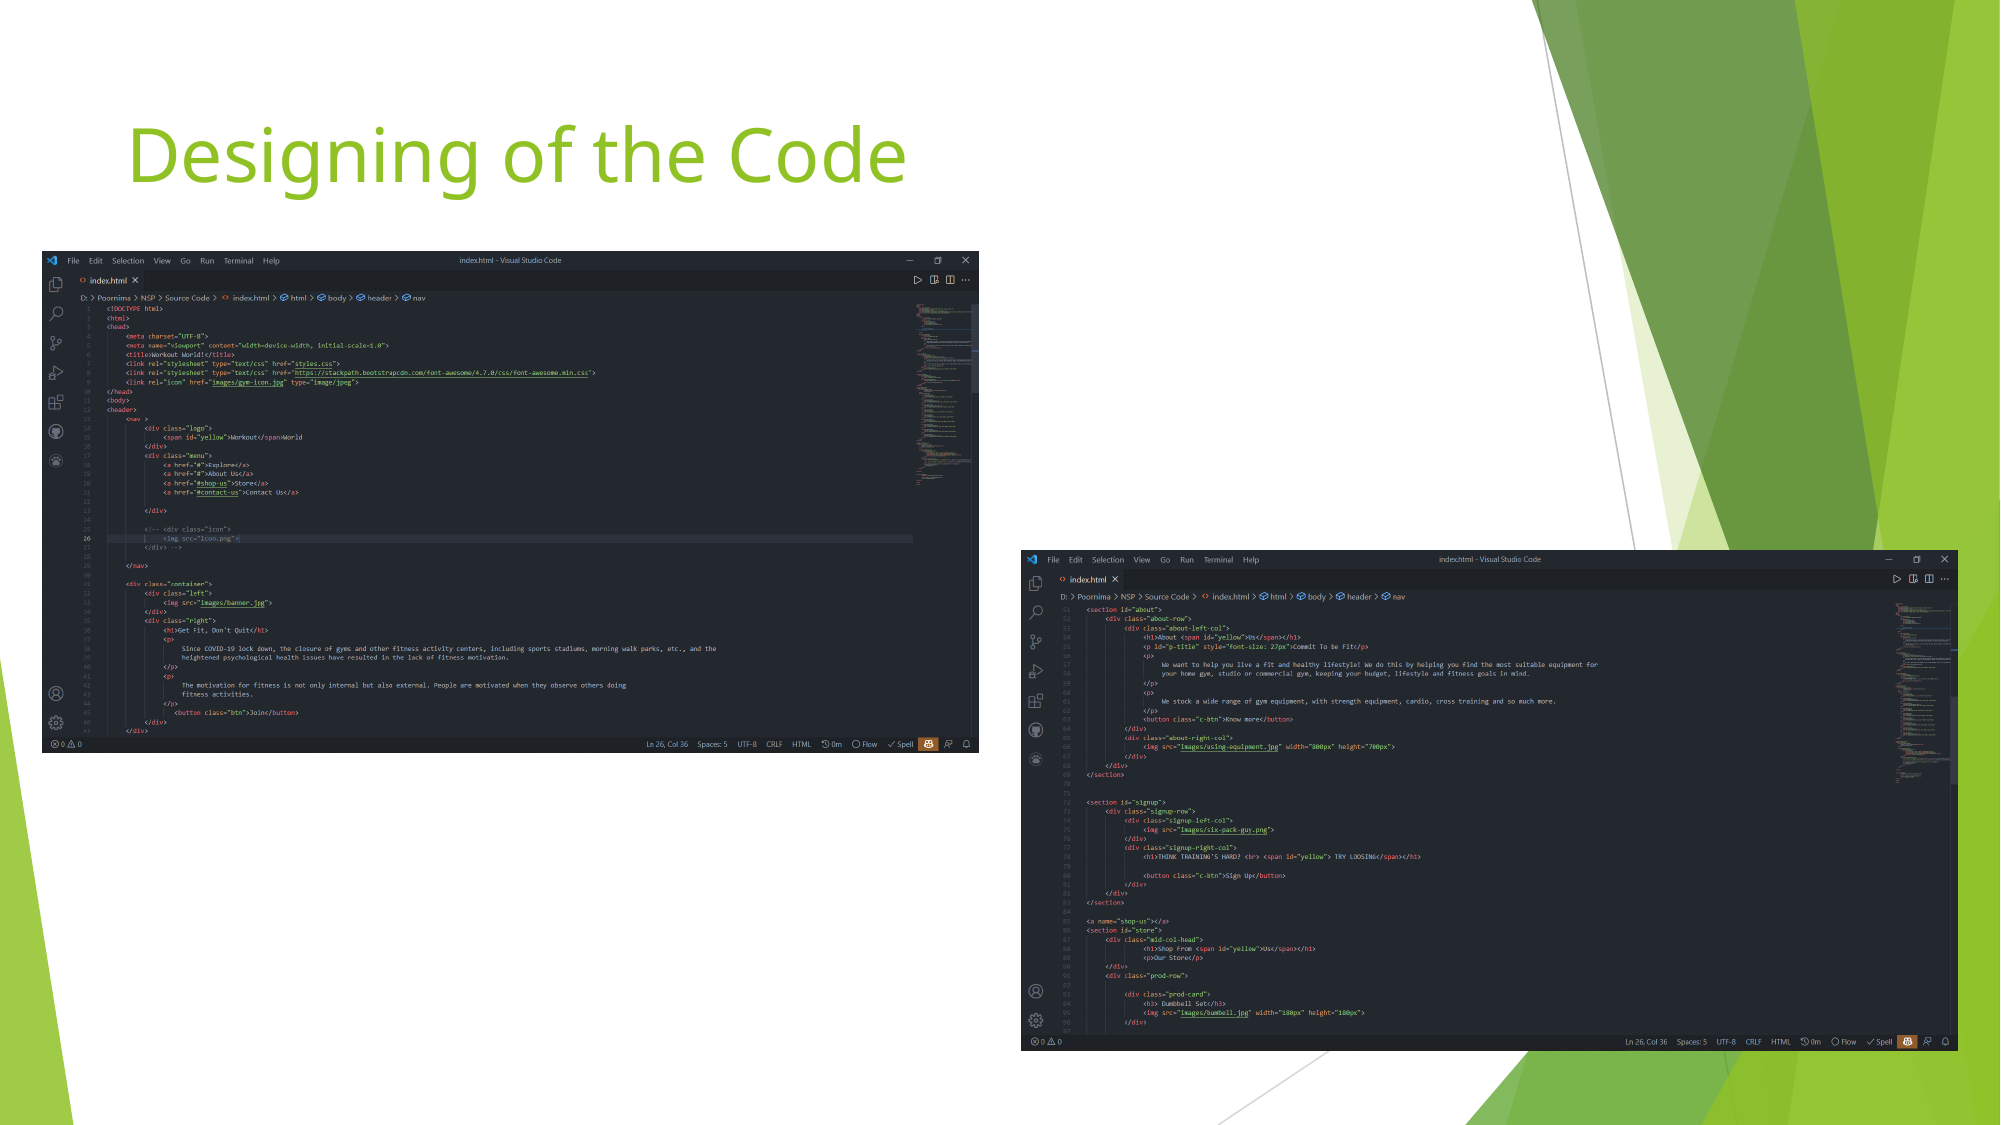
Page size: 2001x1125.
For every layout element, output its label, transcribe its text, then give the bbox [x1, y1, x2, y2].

picture [42, 251, 979, 753]
picture [1021, 550, 1958, 1052]
title Designing of the Code [111, 99, 1522, 317]
